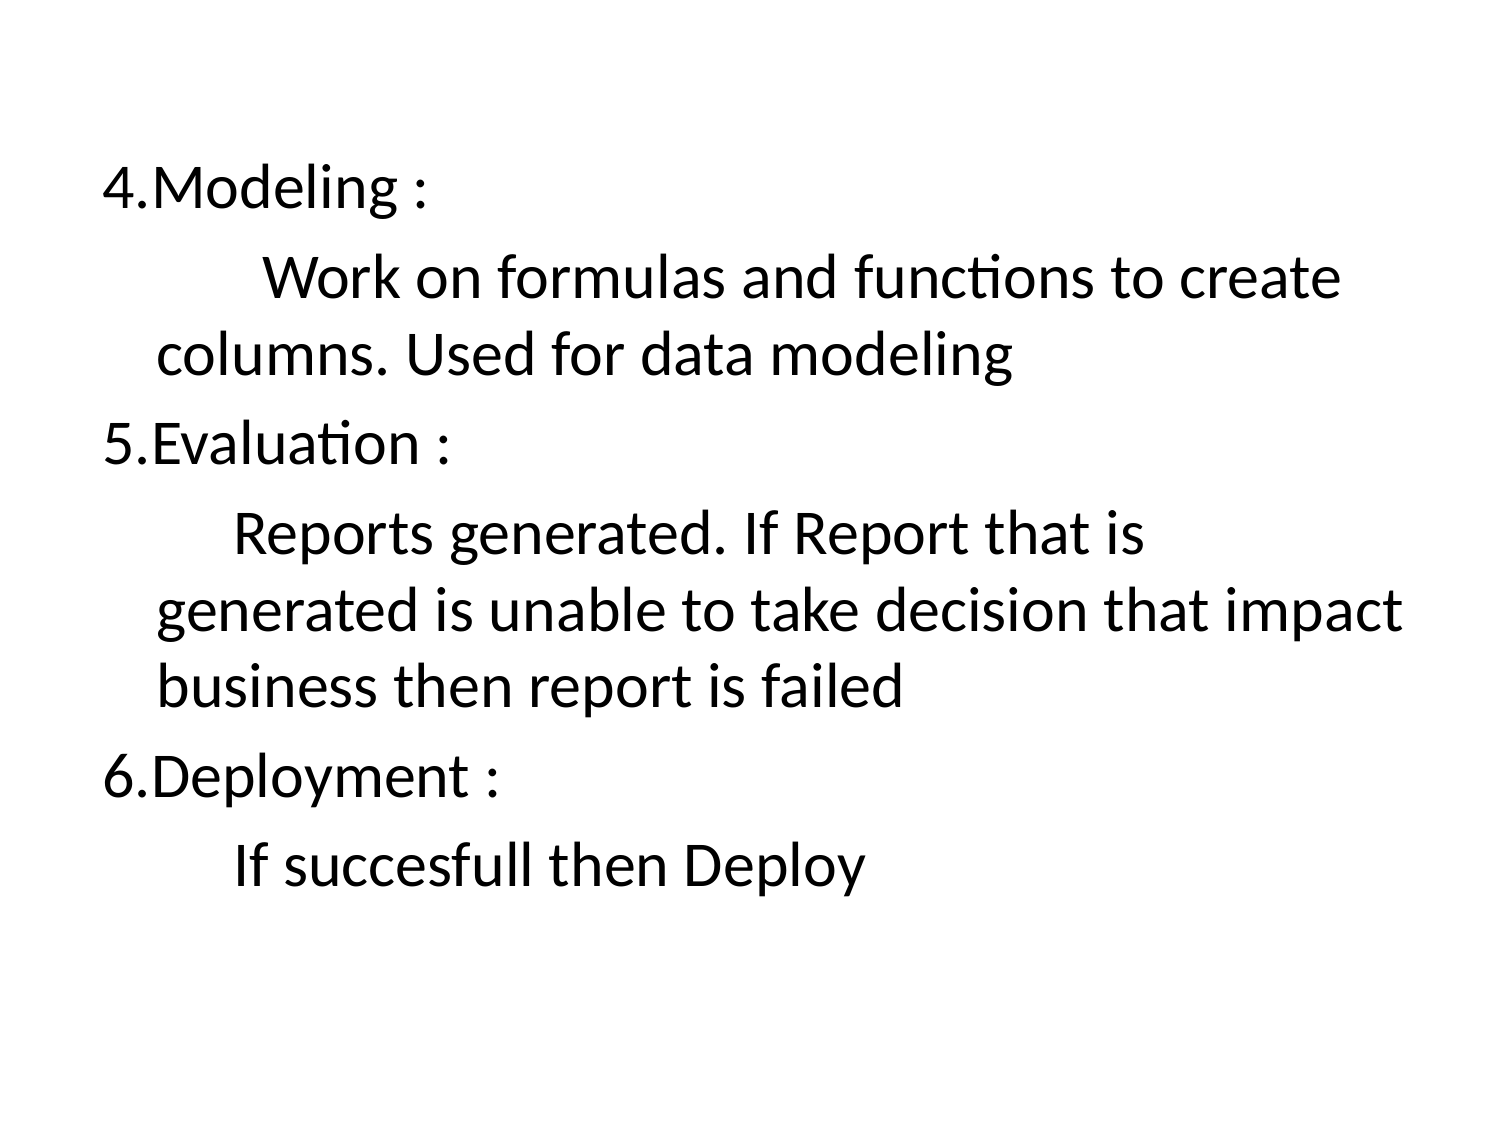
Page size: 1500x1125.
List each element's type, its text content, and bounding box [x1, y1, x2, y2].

list 4.Modeling : Work on formulas and functions to create columns. Used for data modeling 5.Evaluation : Reports generated. If Report that is generated is unable to take decision that impact business then report is failed 6.Deployment : If succesfull then Deploy [87, 137, 1425, 1005]
